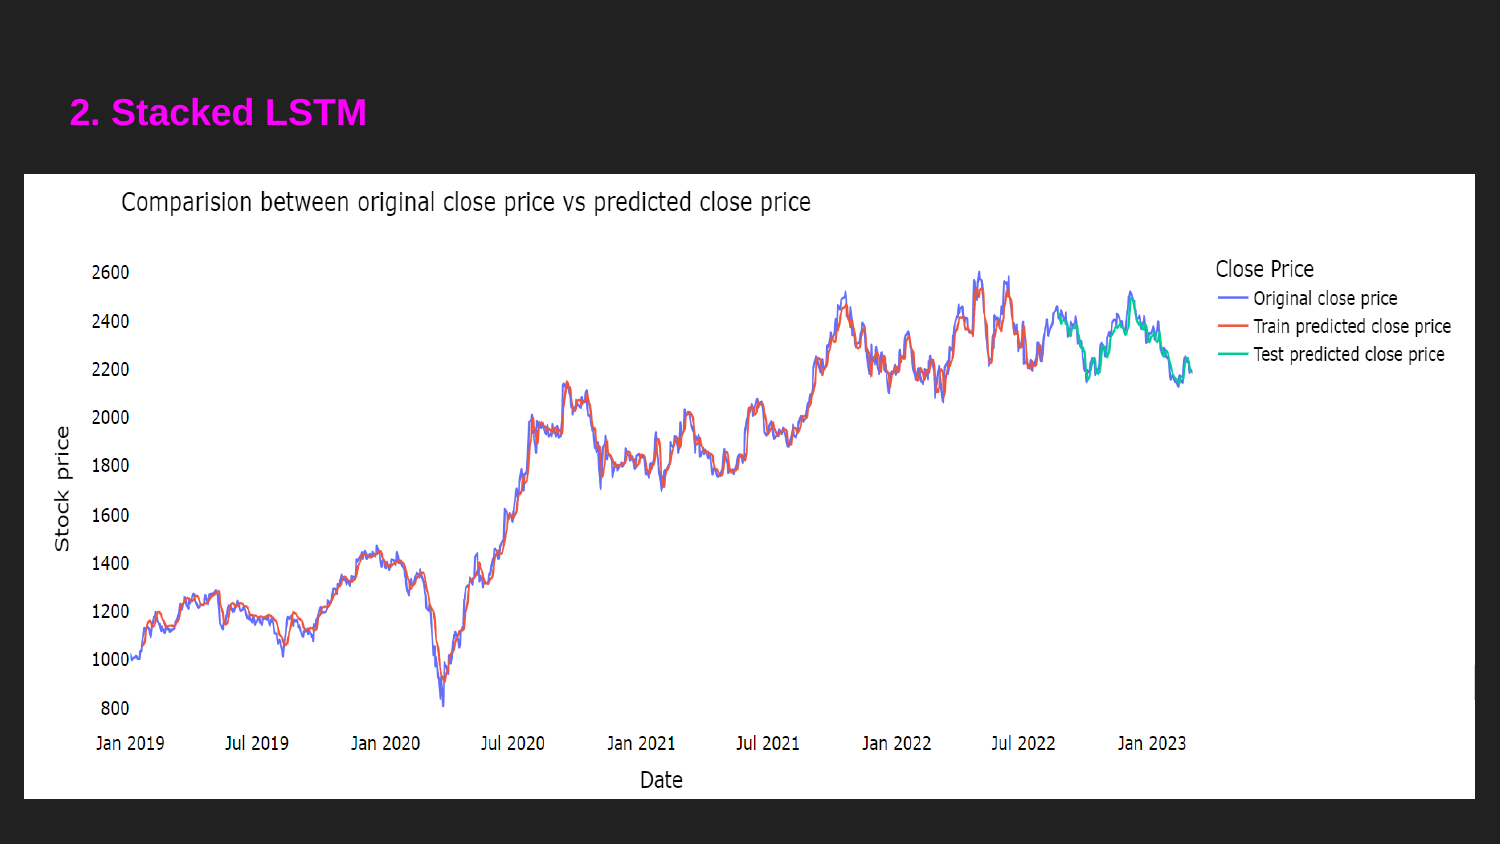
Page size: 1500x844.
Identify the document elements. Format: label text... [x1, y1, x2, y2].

picture [24, 174, 1476, 800]
text_box 2. Stacked LSTM [54, 72, 402, 163]
